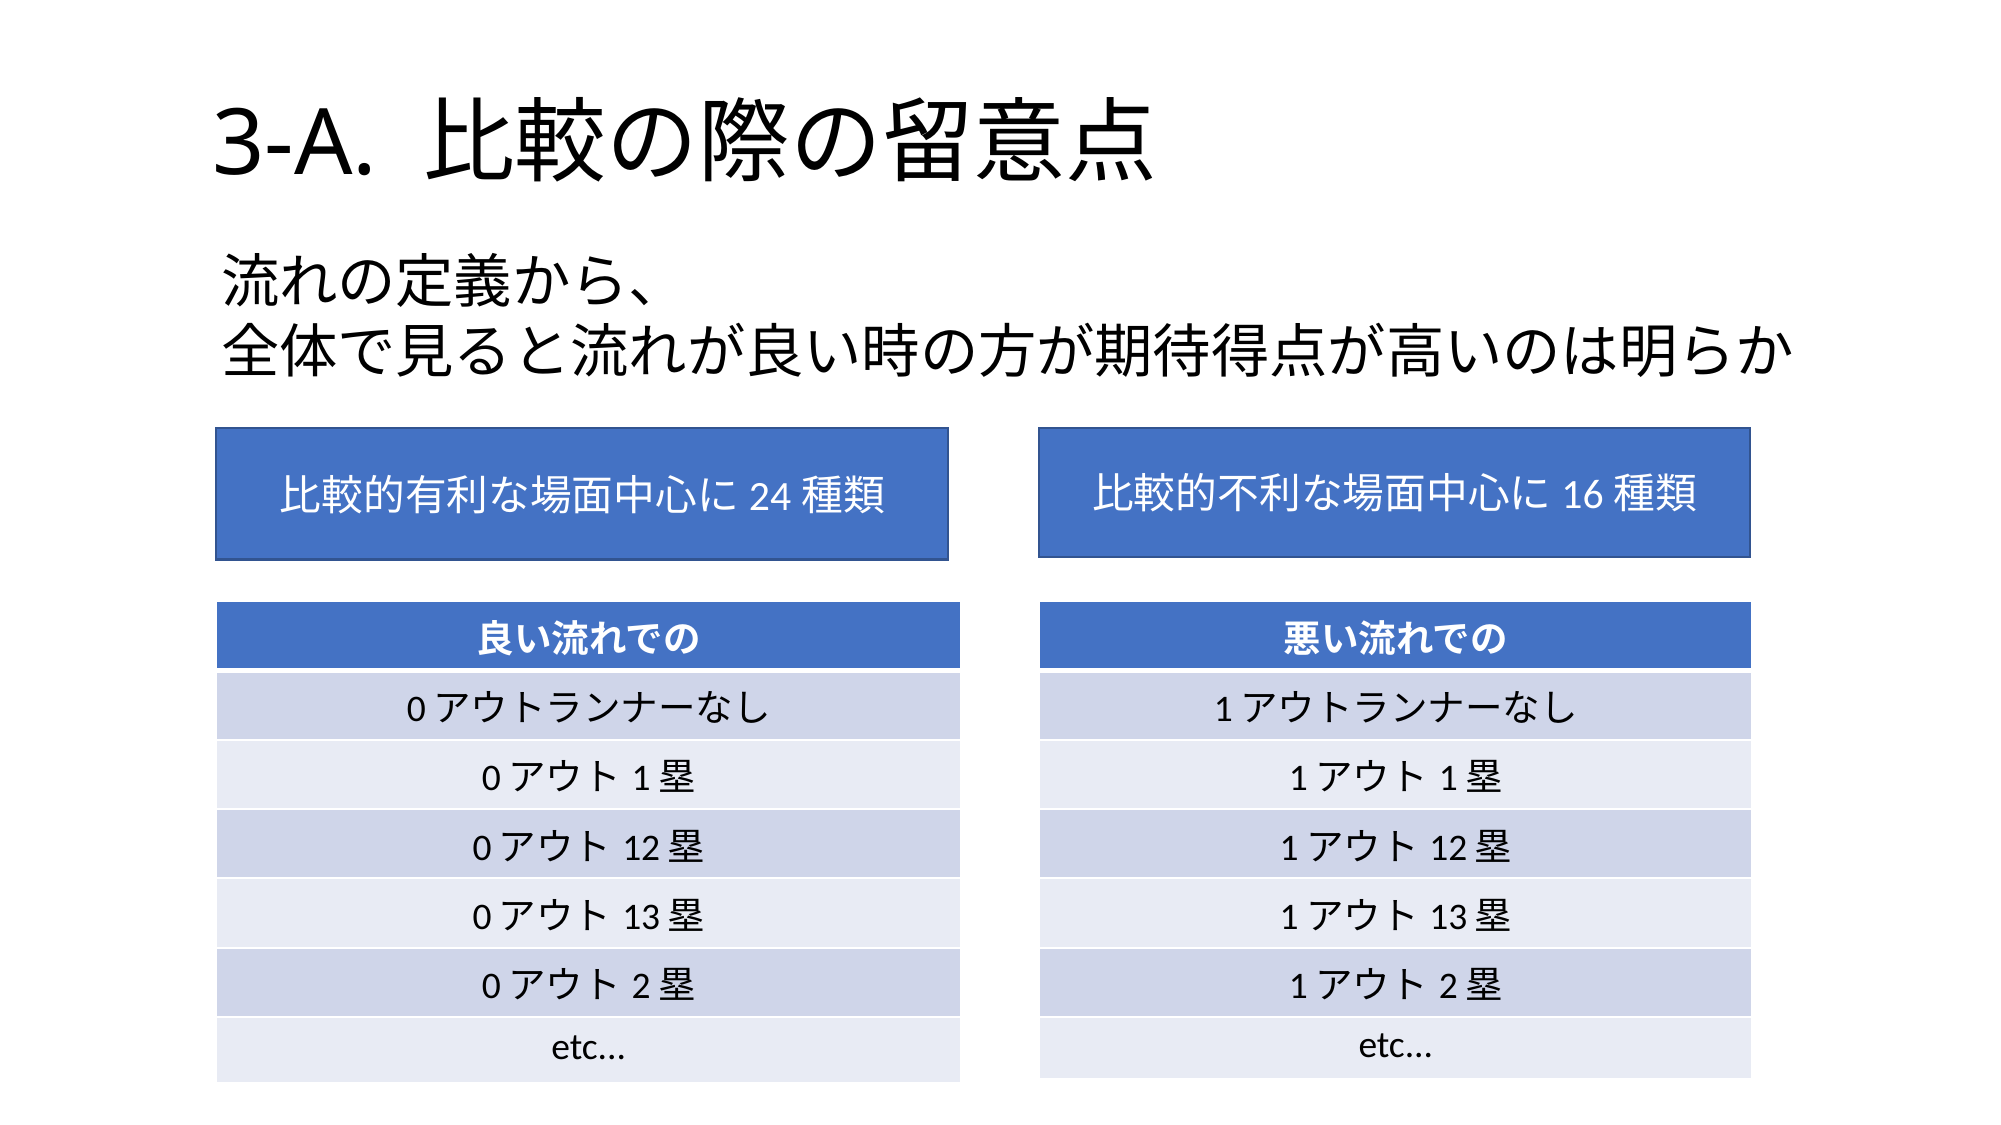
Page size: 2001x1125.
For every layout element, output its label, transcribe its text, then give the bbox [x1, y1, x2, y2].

text_box 比較的有利な場面中心に24種類 [215, 427, 949, 561]
title 3-A. 比較の際の留意点 [197, 36, 1923, 254]
text_box 比較的不利な場面中心に16種類 [1038, 427, 1751, 558]
text_box 流れの定義から、 全体で見ると流れが良い時の方が期待得点が高いのは明らか [206, 236, 1809, 392]
